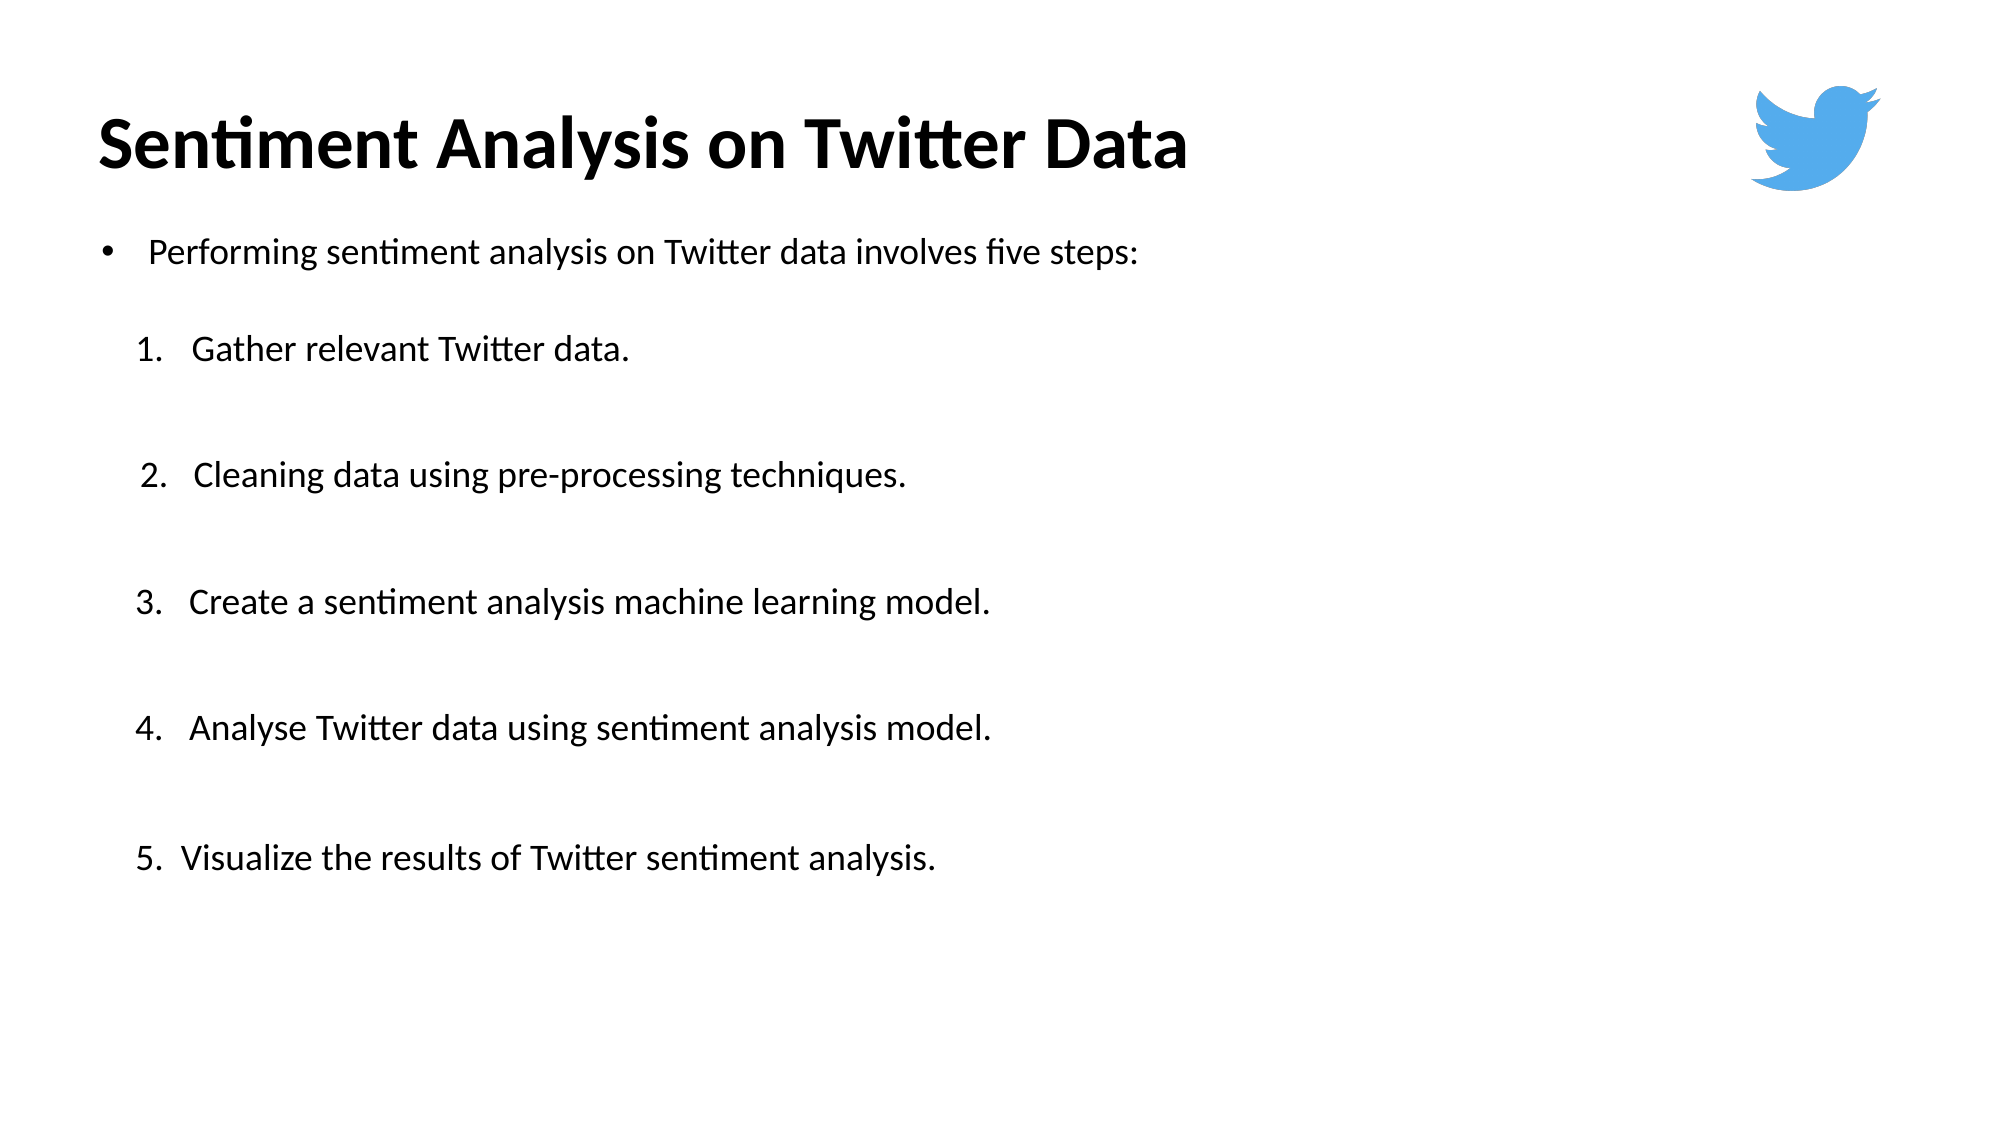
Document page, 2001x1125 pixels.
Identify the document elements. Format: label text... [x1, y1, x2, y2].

text_box 3. Create a sentiment analysis machine learning model. [120, 569, 1131, 630]
text_box Performing sentiment analysis on Twitter data involves five steps: [86, 220, 1161, 280]
text_box 4. Analyse Twitter data using sentiment analysis model. [120, 696, 1190, 756]
text_box 5. Visualize the results of Twitter sentiment analysis. [120, 826, 1127, 886]
text_box 2. Cleaning data using pre-processing techniques. [125, 442, 924, 503]
text_box Sentiment Analysis on Twitter Data [83, 86, 1336, 192]
picture [1719, 44, 1911, 235]
text_box Gather relevant Twitter data. [120, 316, 1242, 377]
